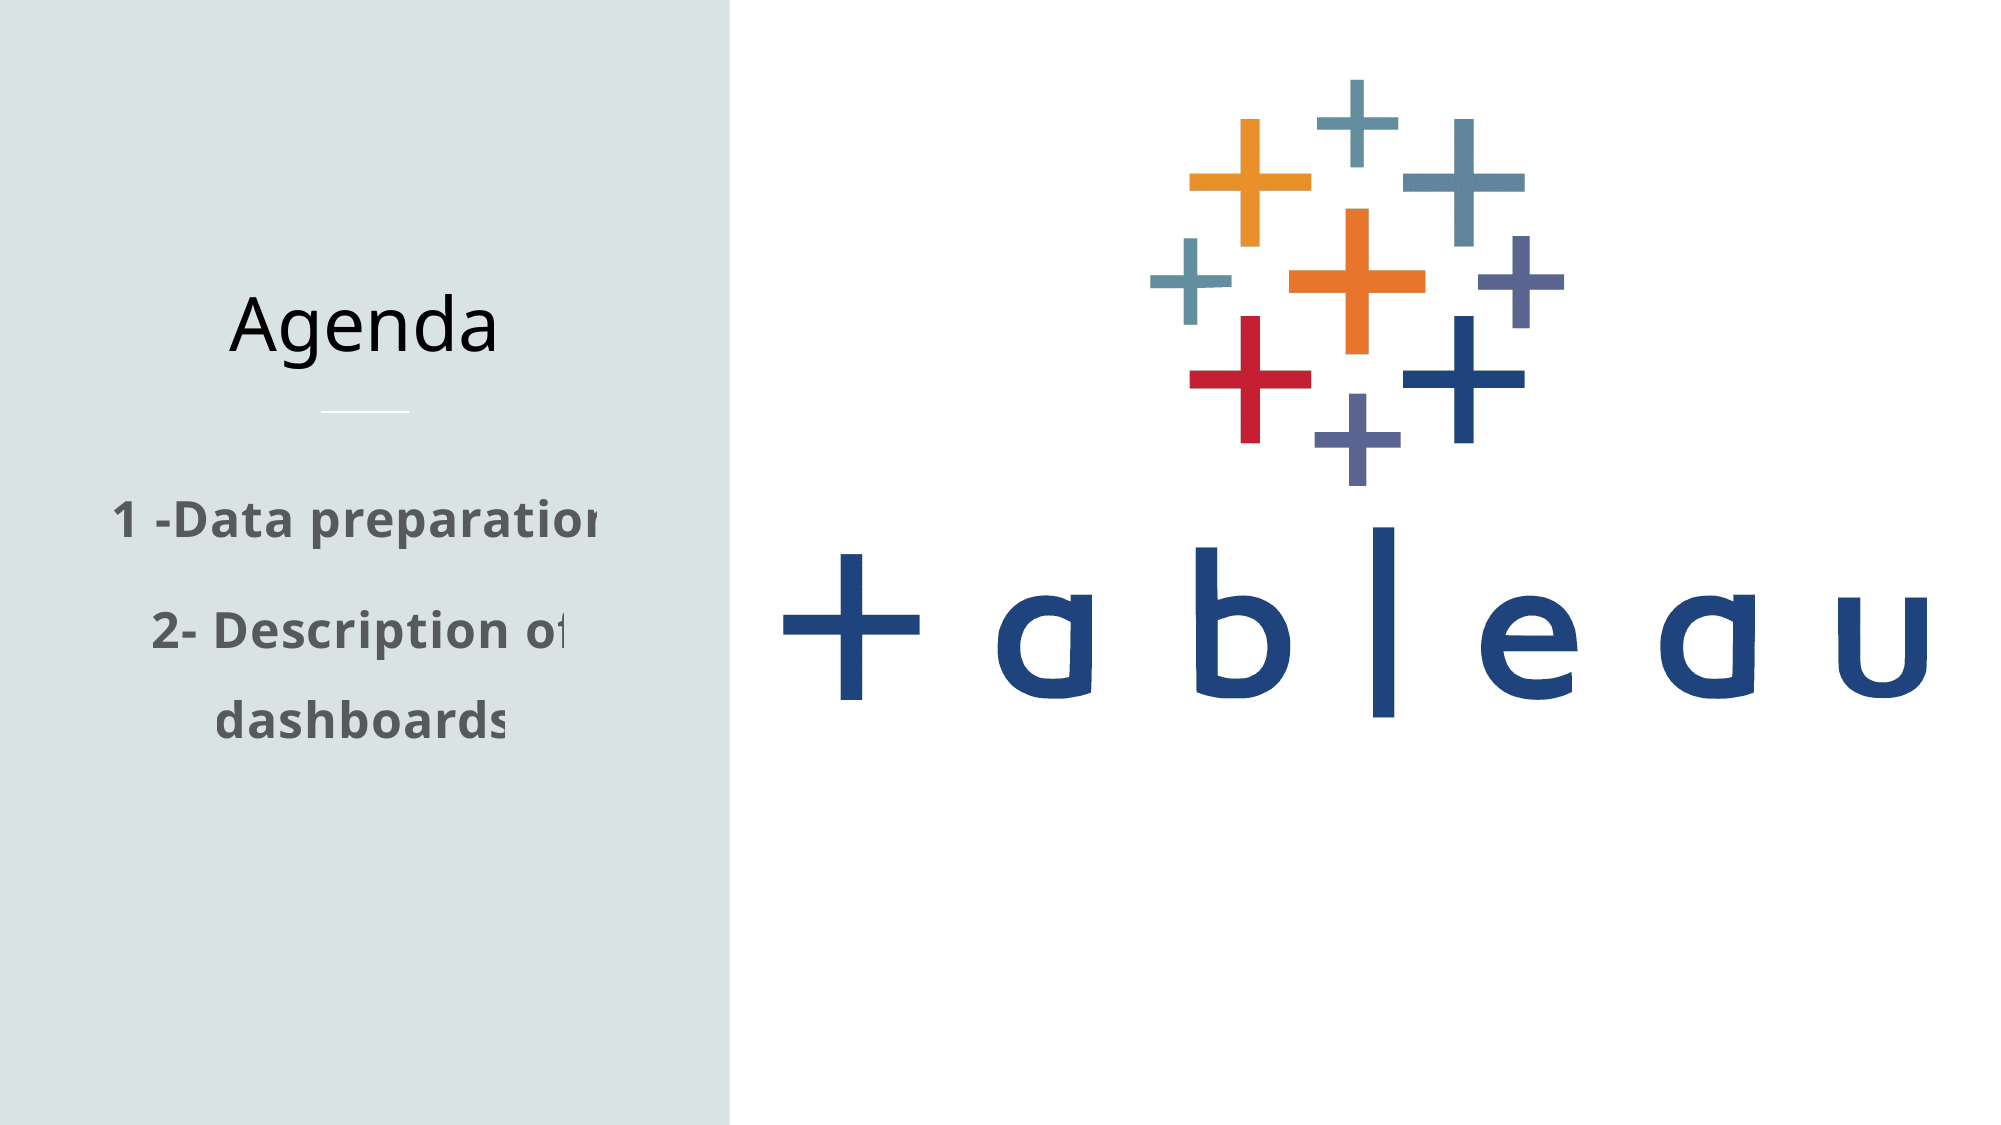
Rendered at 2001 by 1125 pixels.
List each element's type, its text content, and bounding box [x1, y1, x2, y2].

picture [773, 70, 1941, 728]
title Agenda [86, 70, 643, 374]
list 1 -Data preparation 2- Description of dashboards [86, 450, 643, 1025]
